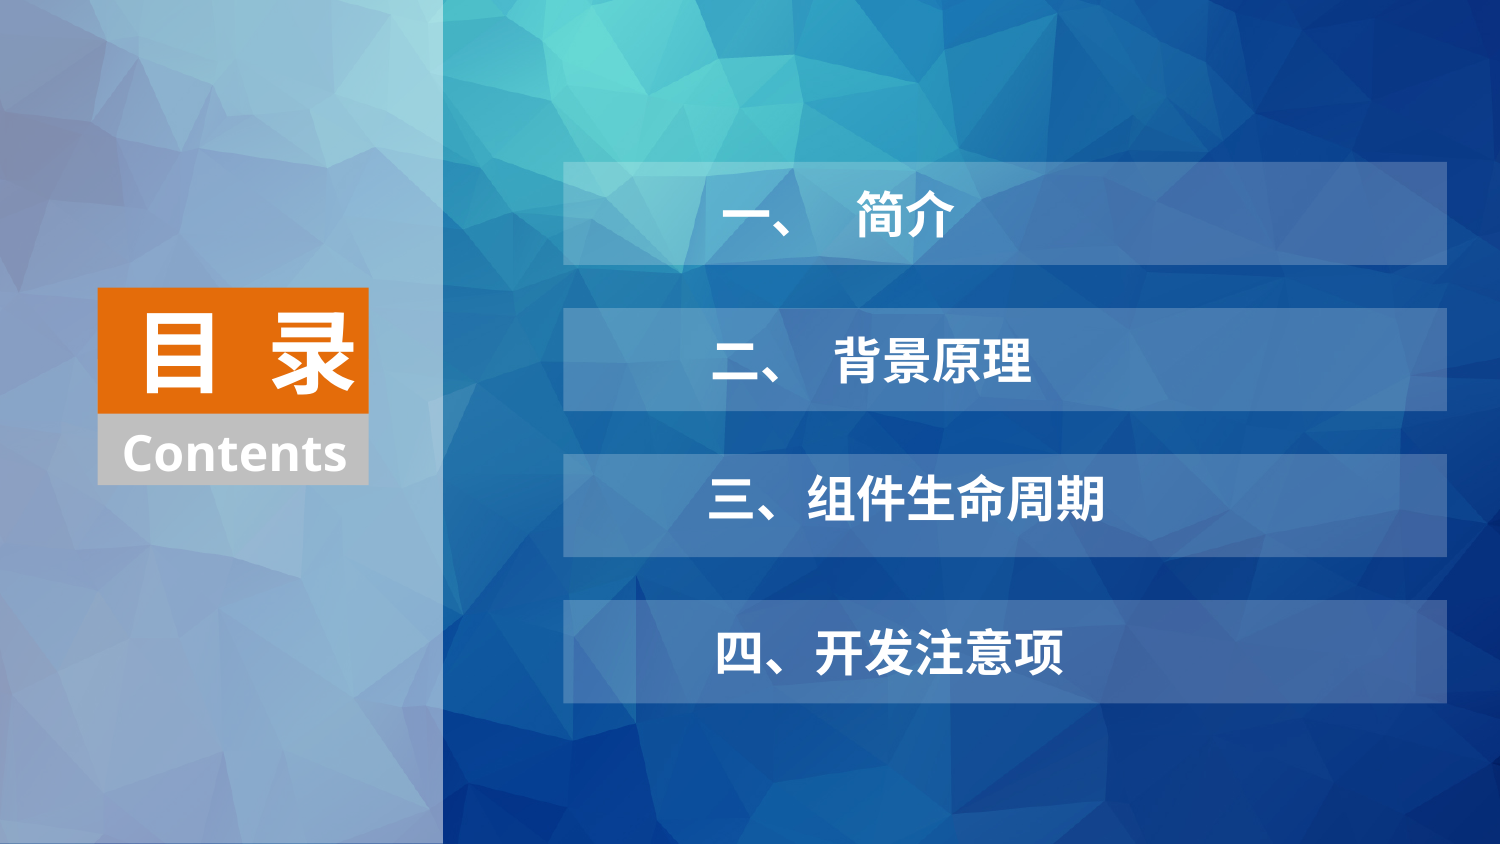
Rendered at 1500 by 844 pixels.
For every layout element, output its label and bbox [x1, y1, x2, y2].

text_box [563, 453, 1448, 558]
text_box [0, 0, 443, 844]
text_box [563, 307, 1448, 412]
picture [443, 0, 1500, 844]
text_box [97, 287, 383, 491]
text_box [563, 599, 1448, 704]
text_box [563, 161, 1448, 266]
